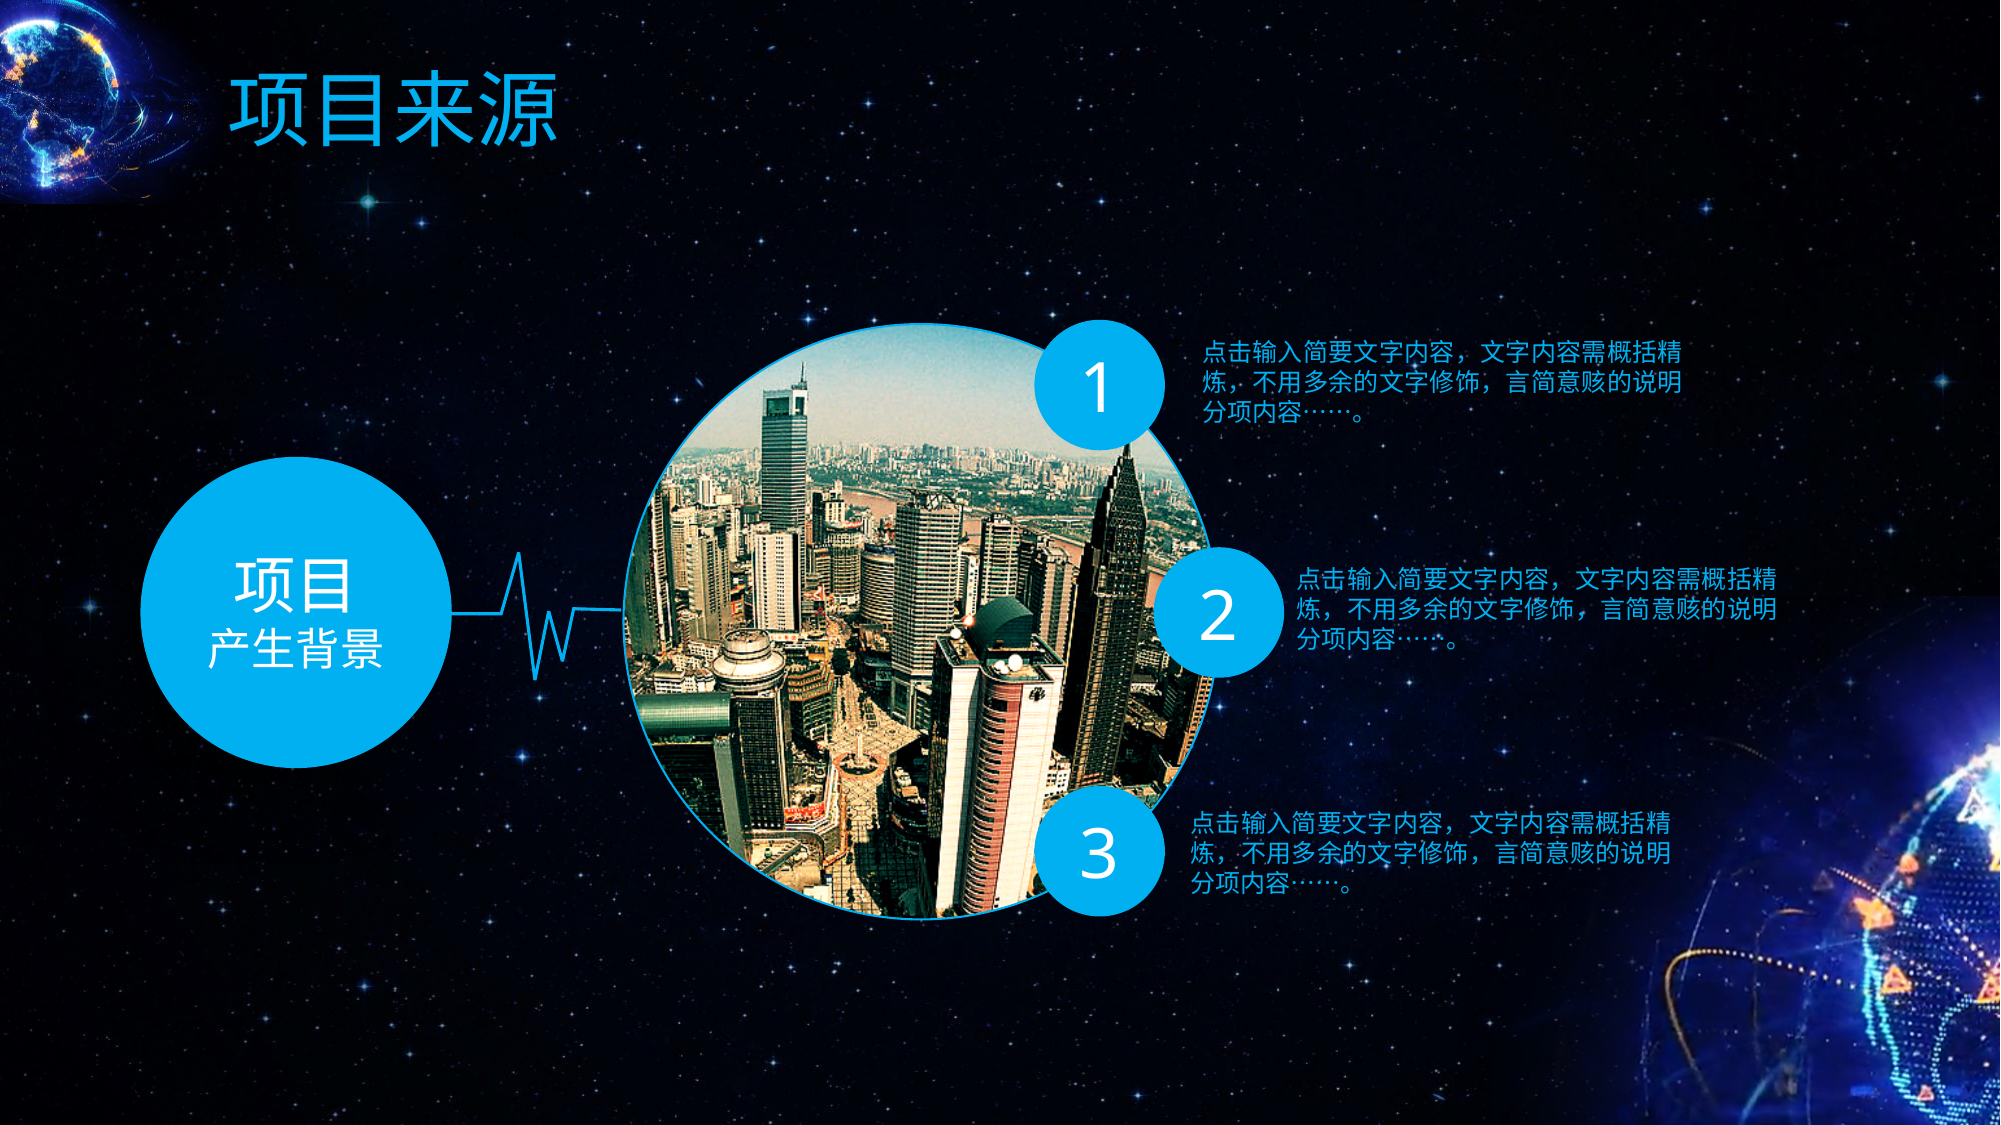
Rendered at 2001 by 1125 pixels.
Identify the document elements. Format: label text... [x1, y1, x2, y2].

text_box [1153, 547, 1779, 678]
text_box [452, 552, 622, 681]
text_box [622, 323, 1215, 921]
picture [0, 0, 2000, 1125]
text_box 项目来源 [227, 57, 669, 158]
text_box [140, 456, 452, 769]
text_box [1034, 319, 1684, 451]
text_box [1034, 785, 1672, 917]
